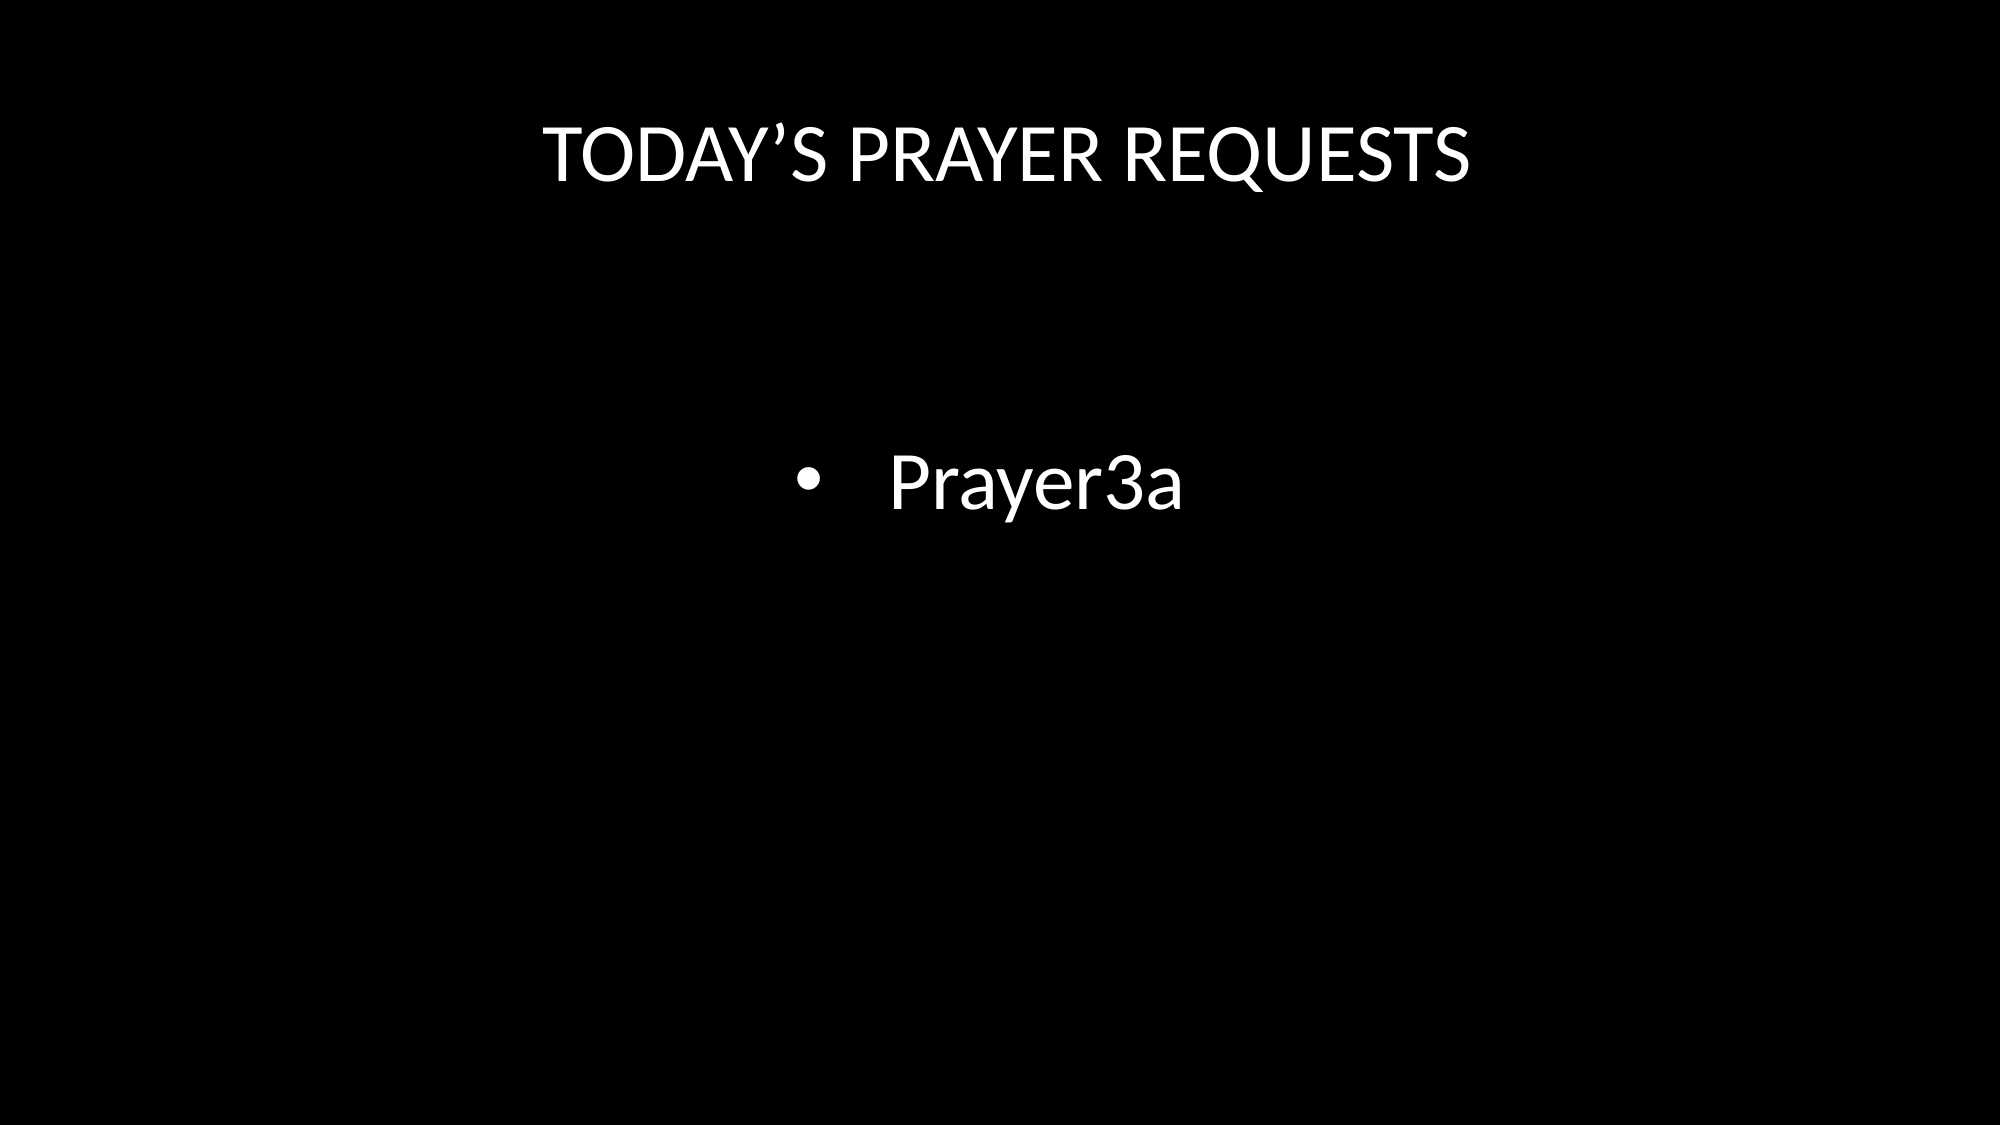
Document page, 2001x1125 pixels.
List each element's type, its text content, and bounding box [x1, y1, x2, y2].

text_box Today’s Prayer Requests [137, 90, 1879, 206]
subtitle Prayer3a [68, 113, 1913, 1073]
